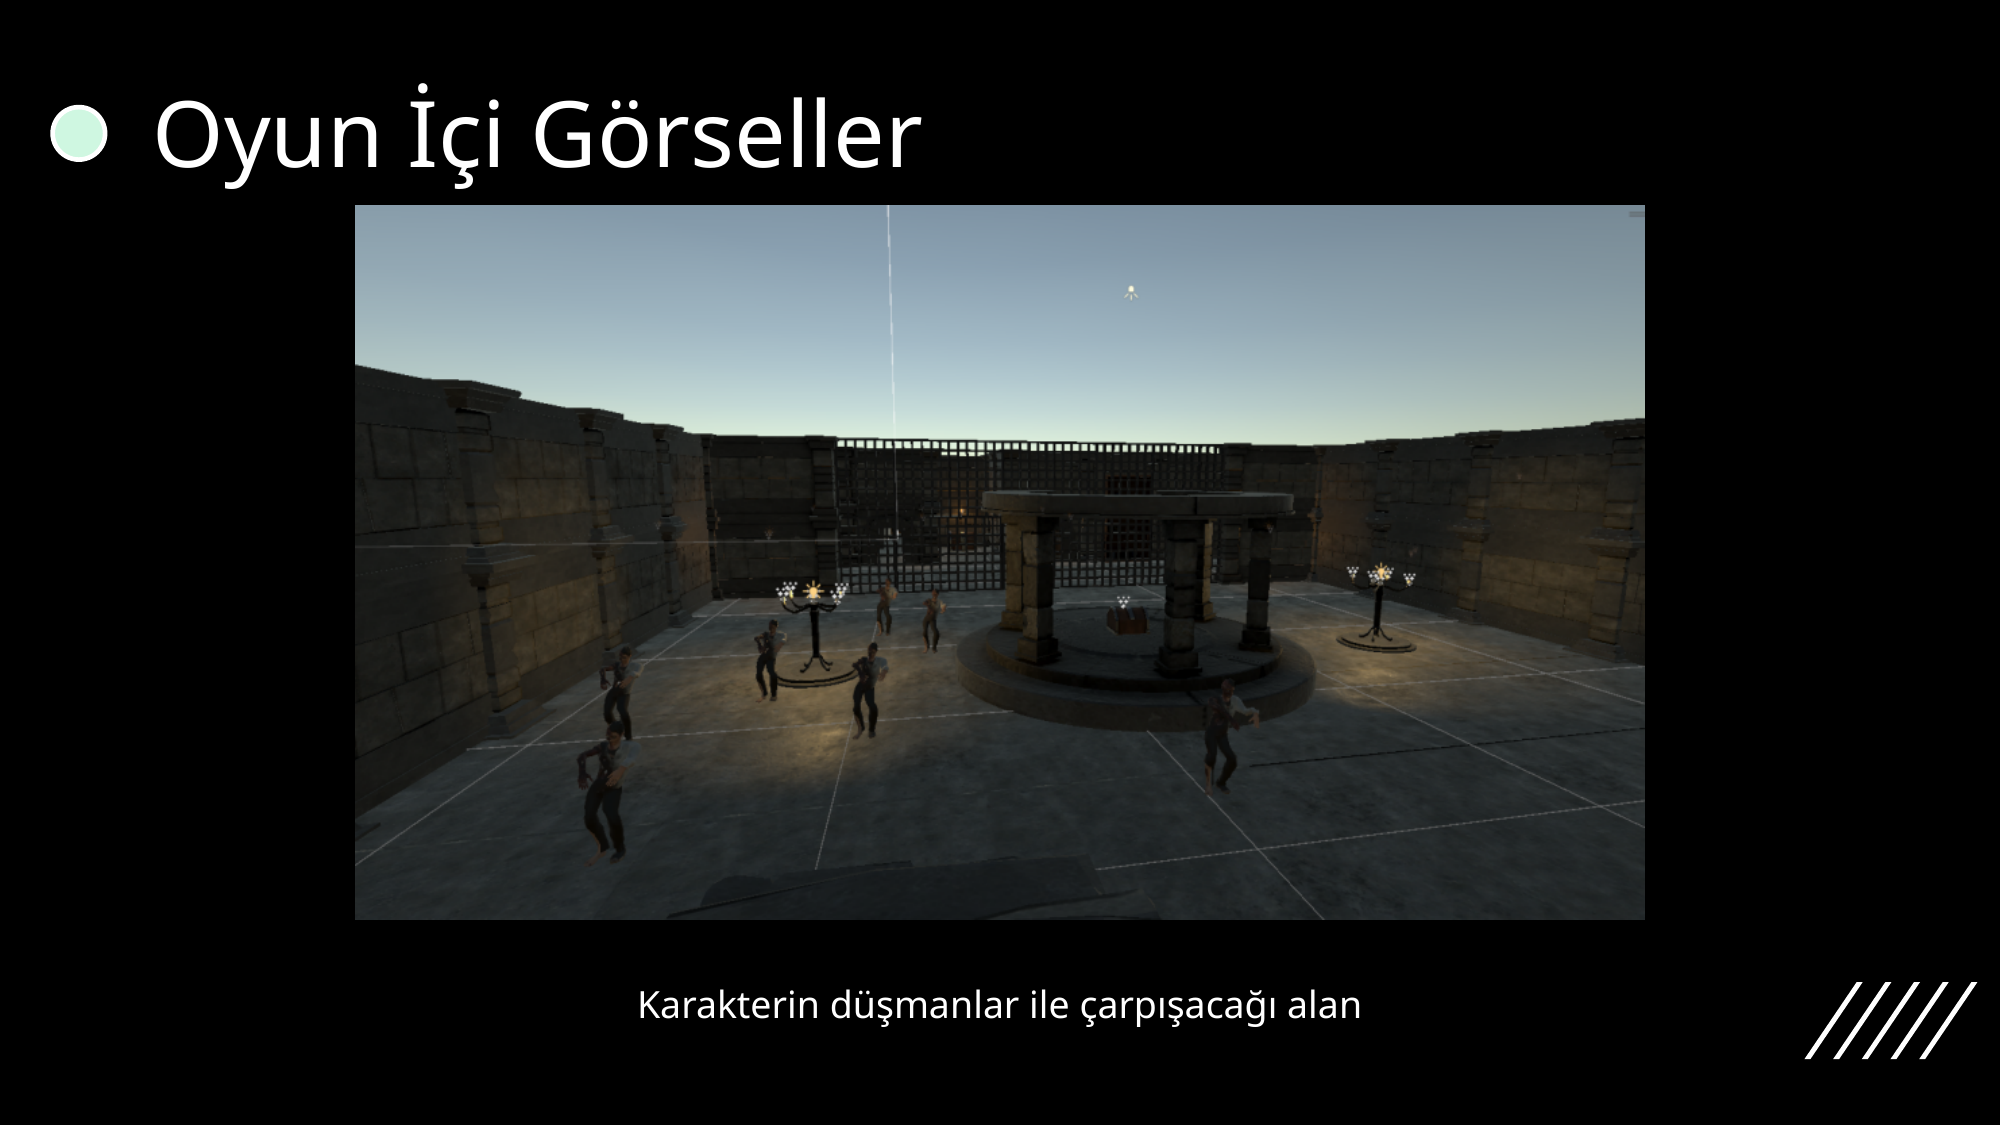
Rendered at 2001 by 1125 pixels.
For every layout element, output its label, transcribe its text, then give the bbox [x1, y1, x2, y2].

title Oyun İçi Görseller [137, 28, 1863, 247]
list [354, 205, 1645, 920]
text_box Karakterin düşmanlar ile çarpışacağı alan [622, 973, 1378, 1034]
